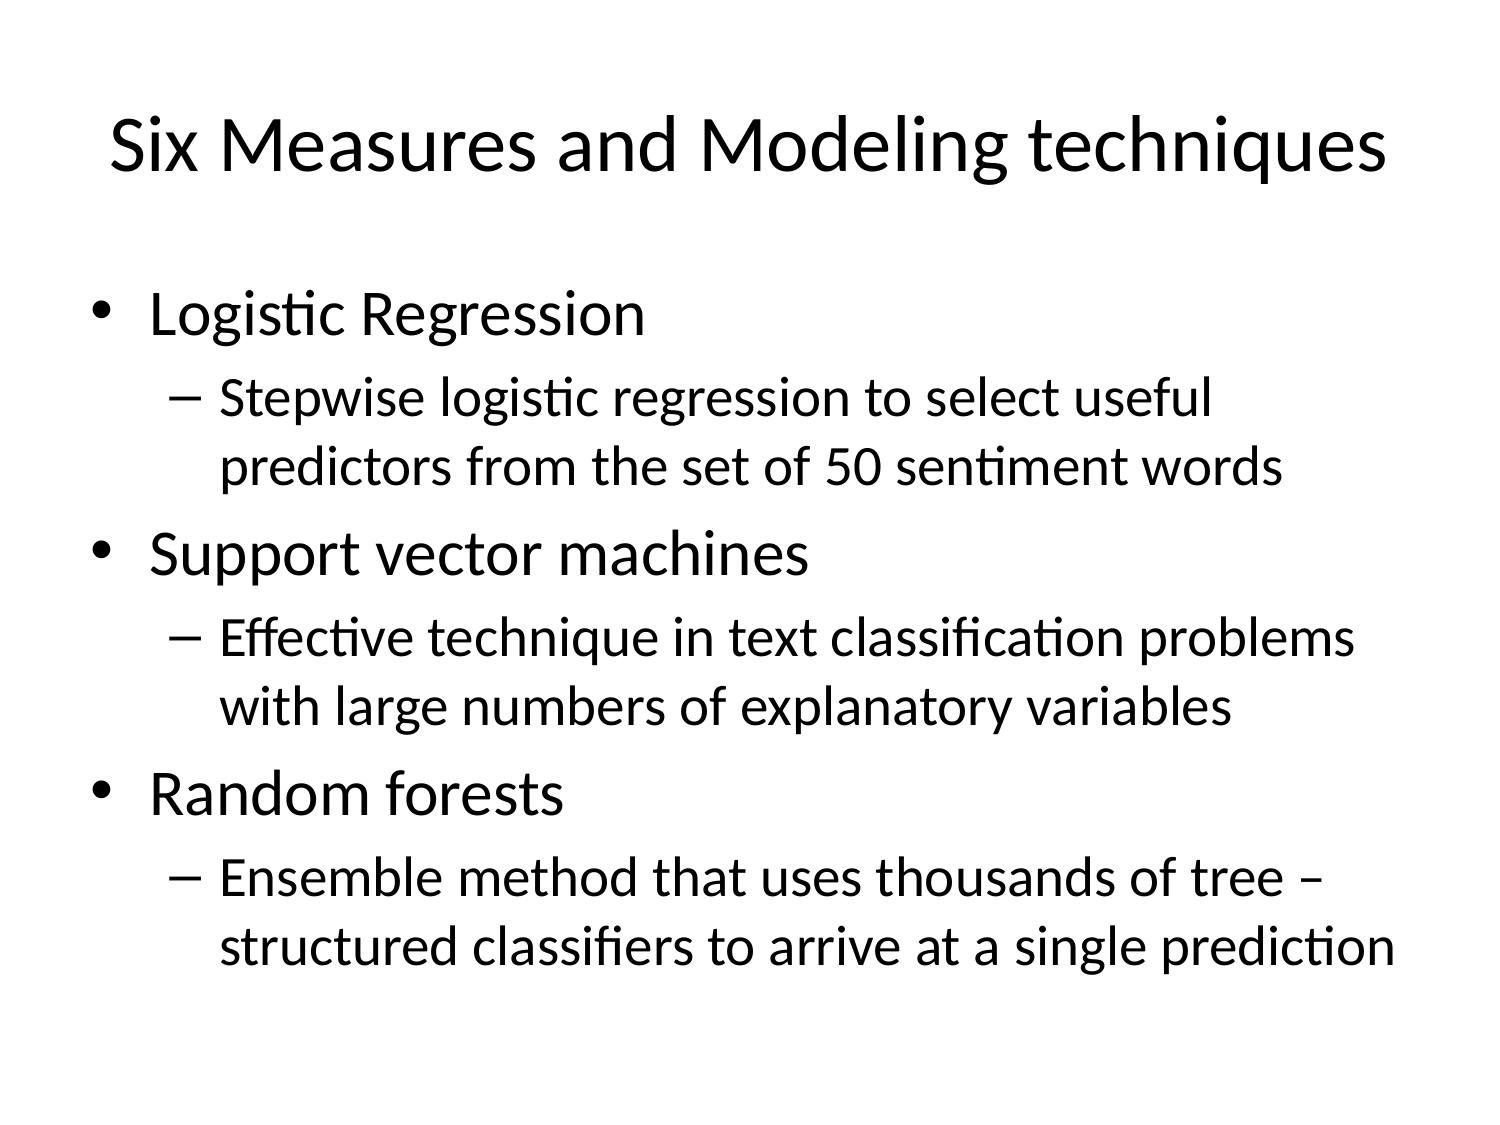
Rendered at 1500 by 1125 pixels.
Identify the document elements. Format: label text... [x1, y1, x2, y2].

list Logistic Regression Stepwise logistic regression to select useful predictors from the set of 50 sentiment words Support vector machines Effective technique in text classification problems with large numbers of explanatory variables Random forests Ensemble method that uses thousands of tree – structured classifiers to arrive at a single prediction [75, 262, 1425, 1005]
title Six Measures and Modeling techniques [75, 45, 1425, 233]
